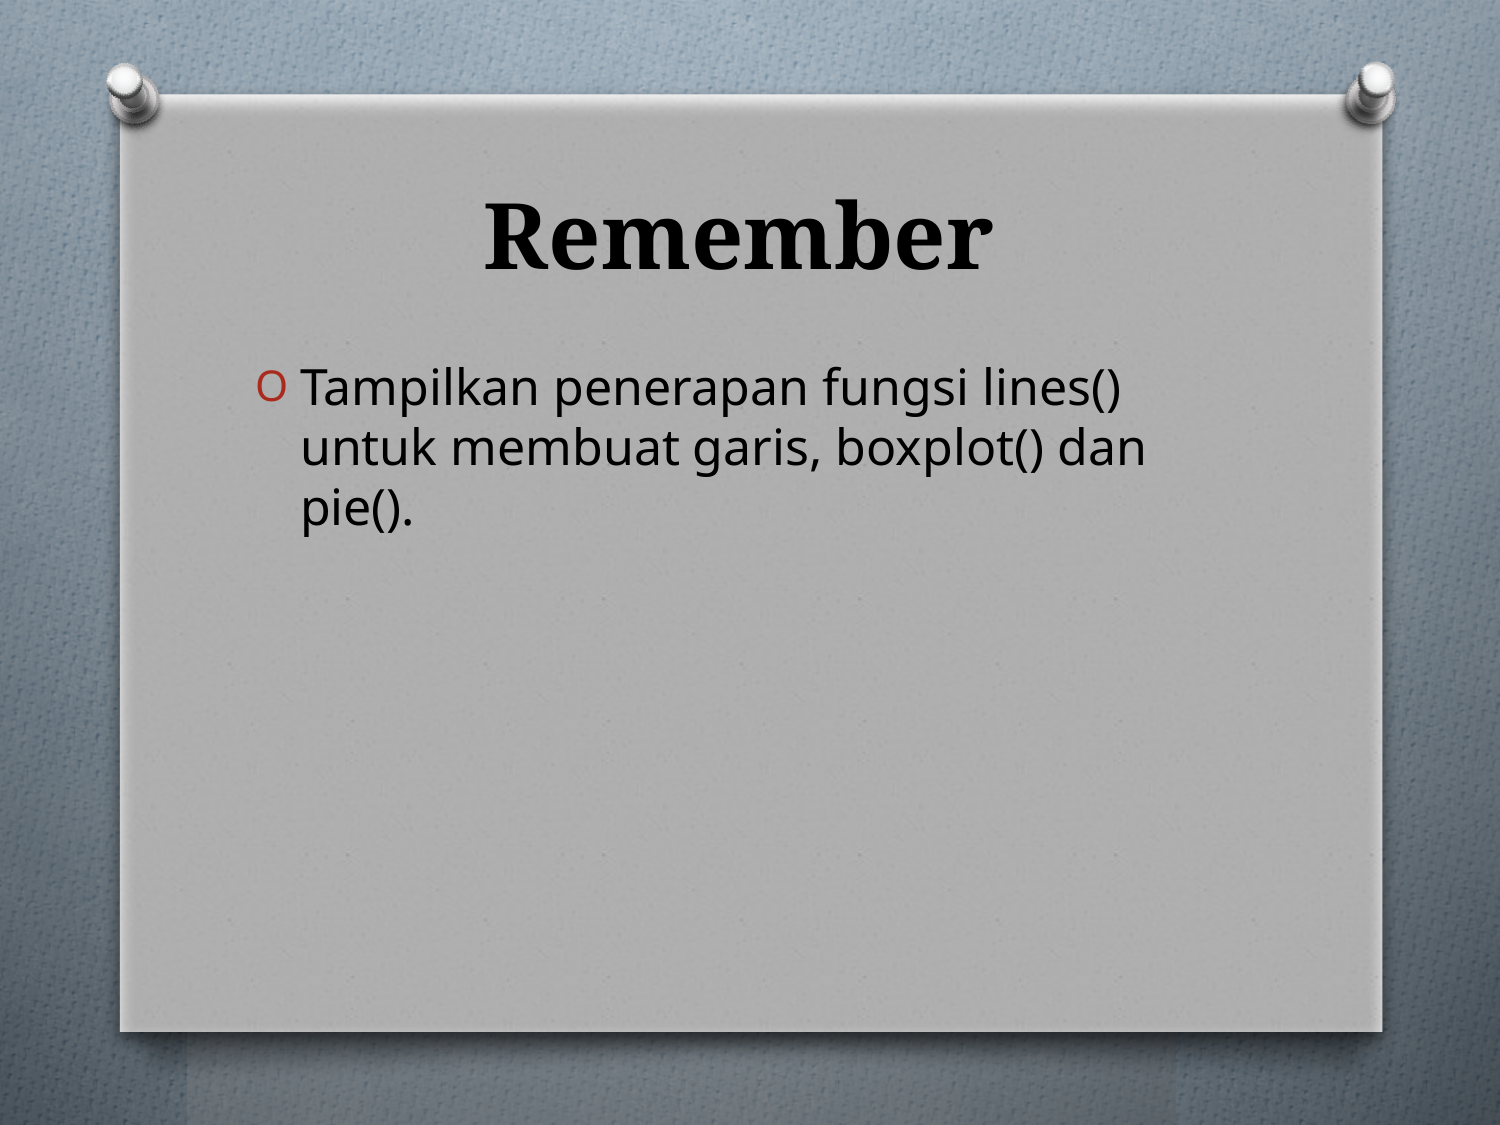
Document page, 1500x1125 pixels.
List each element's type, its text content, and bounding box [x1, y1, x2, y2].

title Remember [179, 134, 1323, 332]
list Tampilkan penerapan fungsi lines() untuk membuat garis, boxplot() dan pie(). [240, 347, 1257, 939]
picture [75, 29, 198, 153]
picture [1317, 35, 1439, 156]
